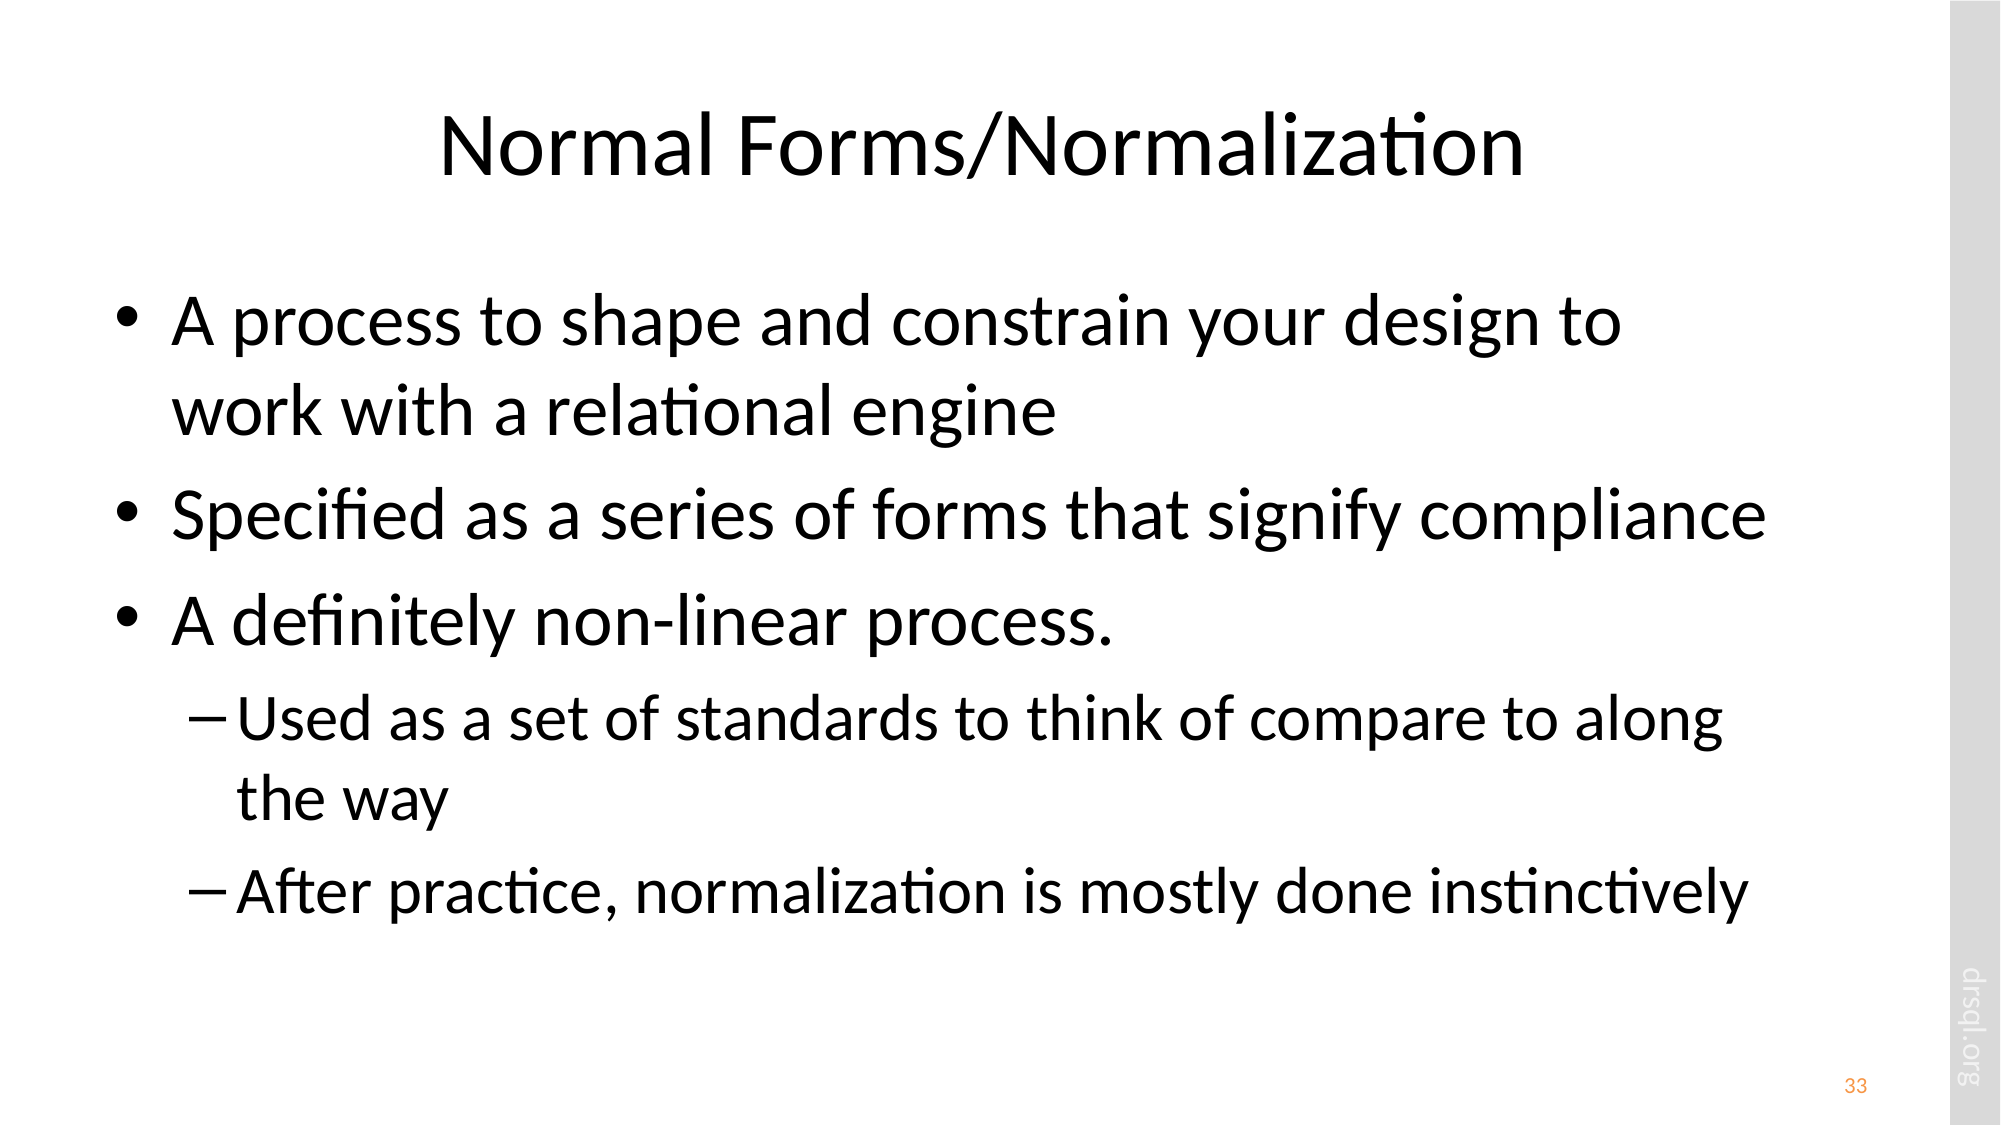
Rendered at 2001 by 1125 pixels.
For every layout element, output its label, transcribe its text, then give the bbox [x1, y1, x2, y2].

list A process to shape and constrain your design to work with a relational engine Specified as a series of forms that signify compliance A definitely non-linear process. Used as a set of standards to think of compare to along the way After practice, normalization is mostly done instinctively [99, 262, 1800, 1005]
title Normal Forms/Normalization [99, 45, 1867, 233]
